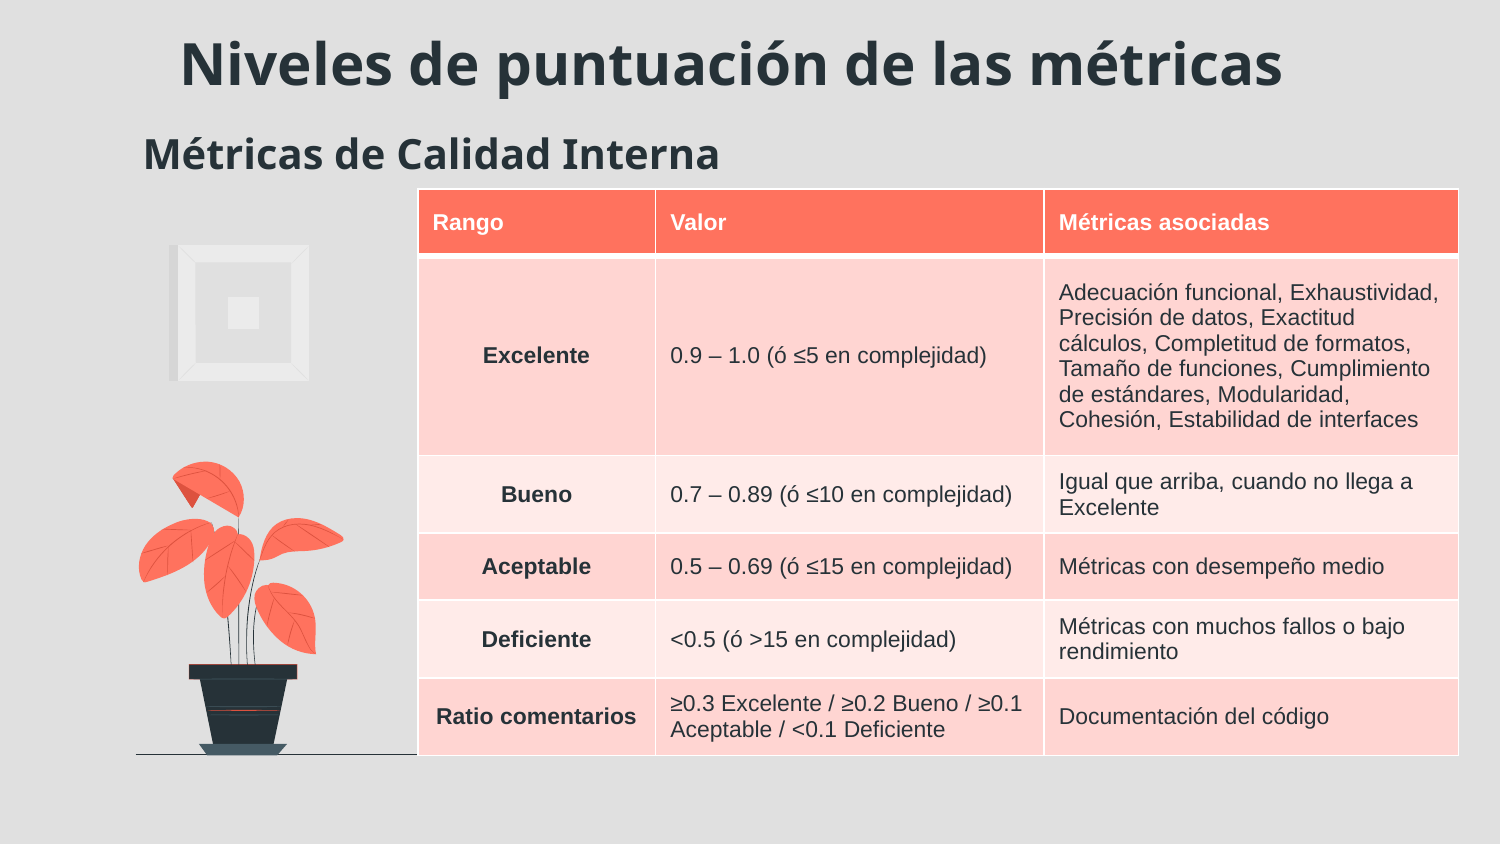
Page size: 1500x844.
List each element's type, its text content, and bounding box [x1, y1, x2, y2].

text_box Métricas de Calidad Interna [127, 112, 1392, 214]
table_header Rango [419, 214, 655, 253]
table_cell Documentación del código [1045, 679, 1458, 755]
table_cell Aceptable [419, 534, 655, 599]
table_cell 0.5 – 0.69 (ó ≤15 en complejidad) [656, 534, 1043, 599]
table_cell ≥0.3 Excelente / ≥0.2 Bueno / ≥0.1 Aceptable / <0.1 Deficiente [656, 679, 1043, 755]
table_cell Ratio comentarios [419, 679, 655, 755]
table_cell Excelente [419, 259, 655, 455]
table_cell 0.9 – 1.0 (ó ≤5 en complejidad) [656, 259, 1043, 455]
table_cell Adecuación funcional, Exhaustividad, Precisión de datos, Exactitud cálculos, Completitud de formatos, Tamaño de funciones, Cumplimiento de estándares, Modularidad, Cohesión, Estabilidad de interfaces [1045, 259, 1458, 455]
table_header Valor [656, 214, 1043, 253]
title Niveles de puntuación de las métricas [164, 12, 1429, 113]
table_cell <0.5 (ó >15 en complejidad) [656, 601, 1043, 677]
table_cell Métricas con muchos fallos o bajo rendimiento [1045, 601, 1458, 677]
table_header Métricas asociadas [1045, 190, 1458, 253]
table_cell Bueno [419, 456, 655, 532]
table_cell Métricas con desempeño medio [1045, 534, 1458, 599]
table_cell Igual que arriba, cuando no llega a Excelente [1045, 456, 1458, 532]
table_cell 0.7 – 0.89 (ó ≤10 en complejidad) [656, 456, 1043, 532]
table_cell Deficiente [419, 601, 655, 677]
